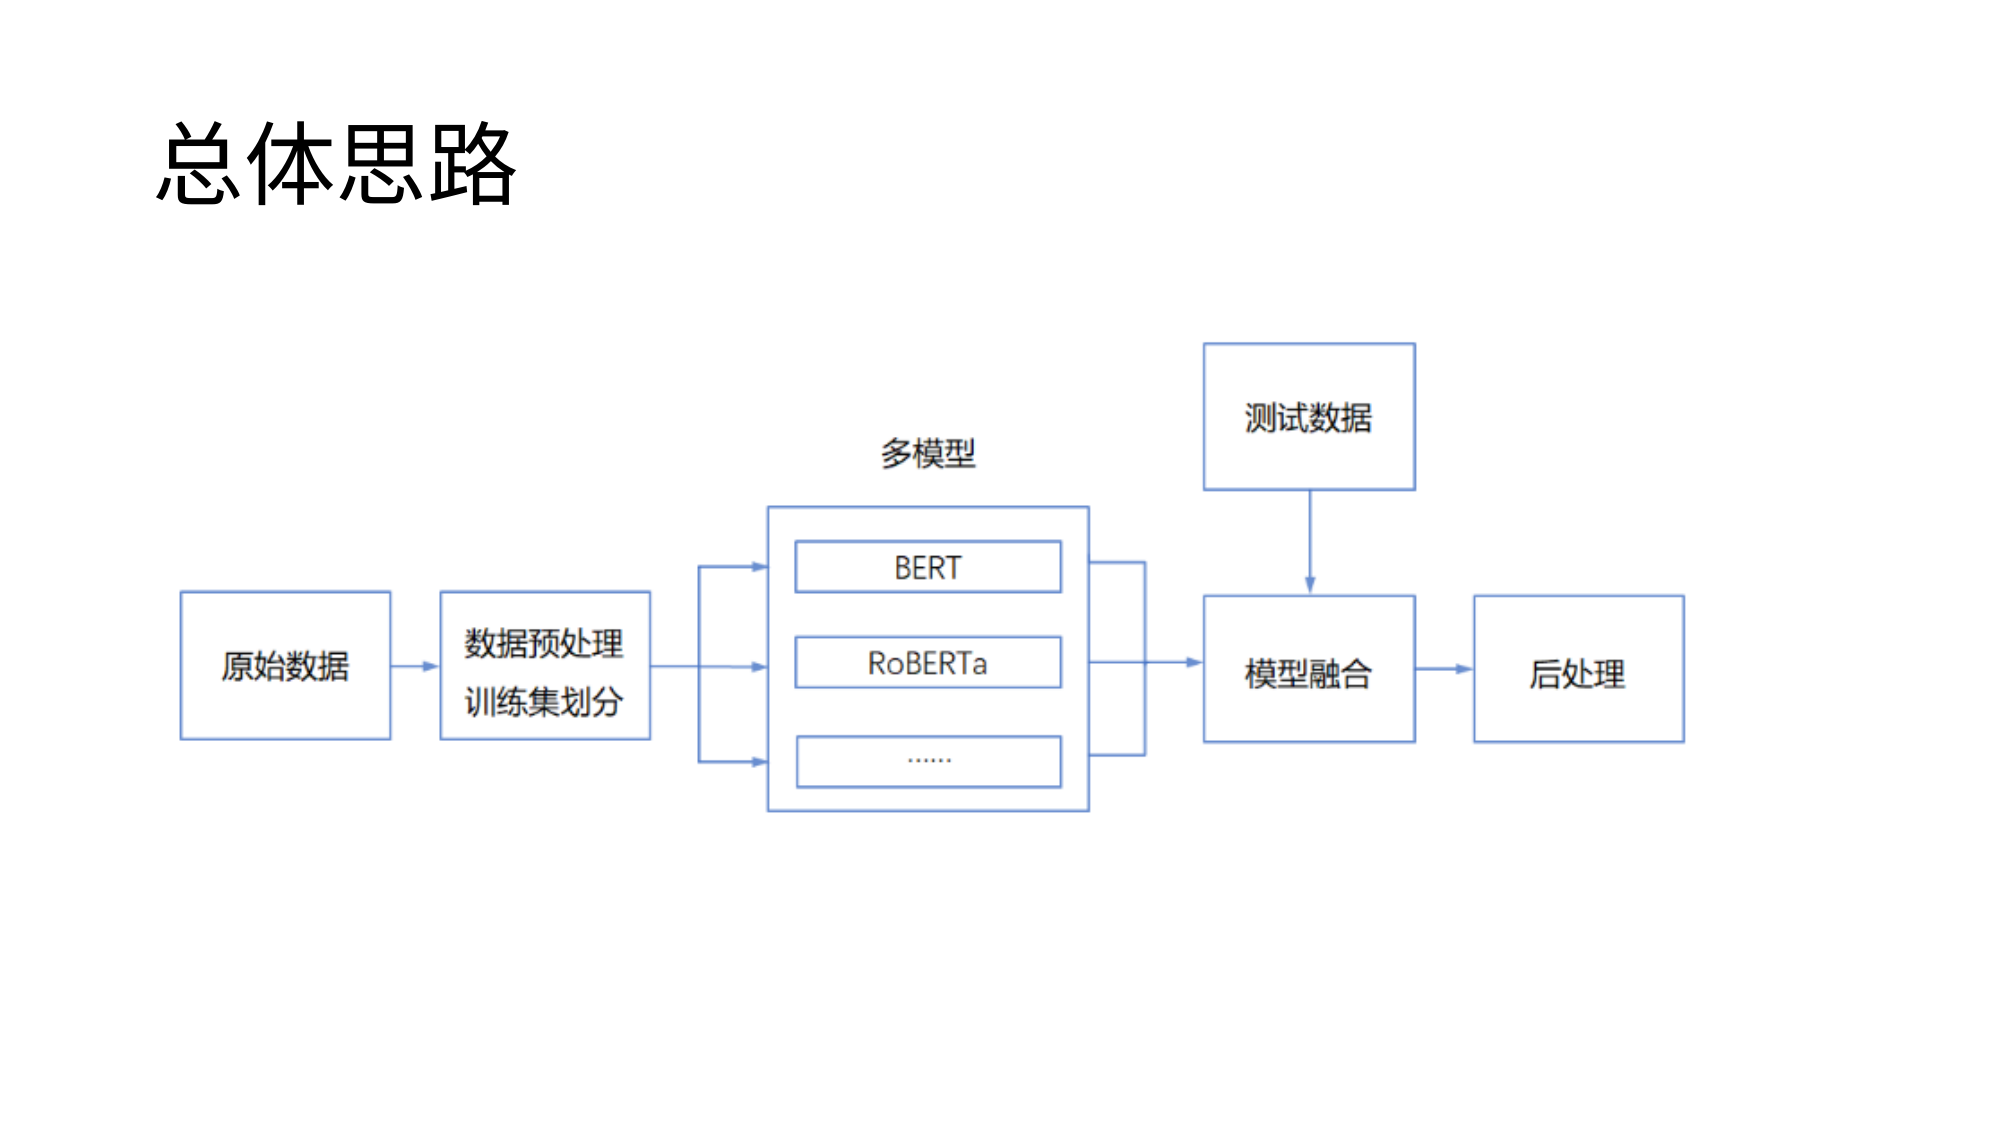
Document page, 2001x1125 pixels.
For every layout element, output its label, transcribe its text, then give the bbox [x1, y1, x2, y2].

picture [137, 314, 1716, 845]
title 总体思路 [137, 59, 1863, 278]
